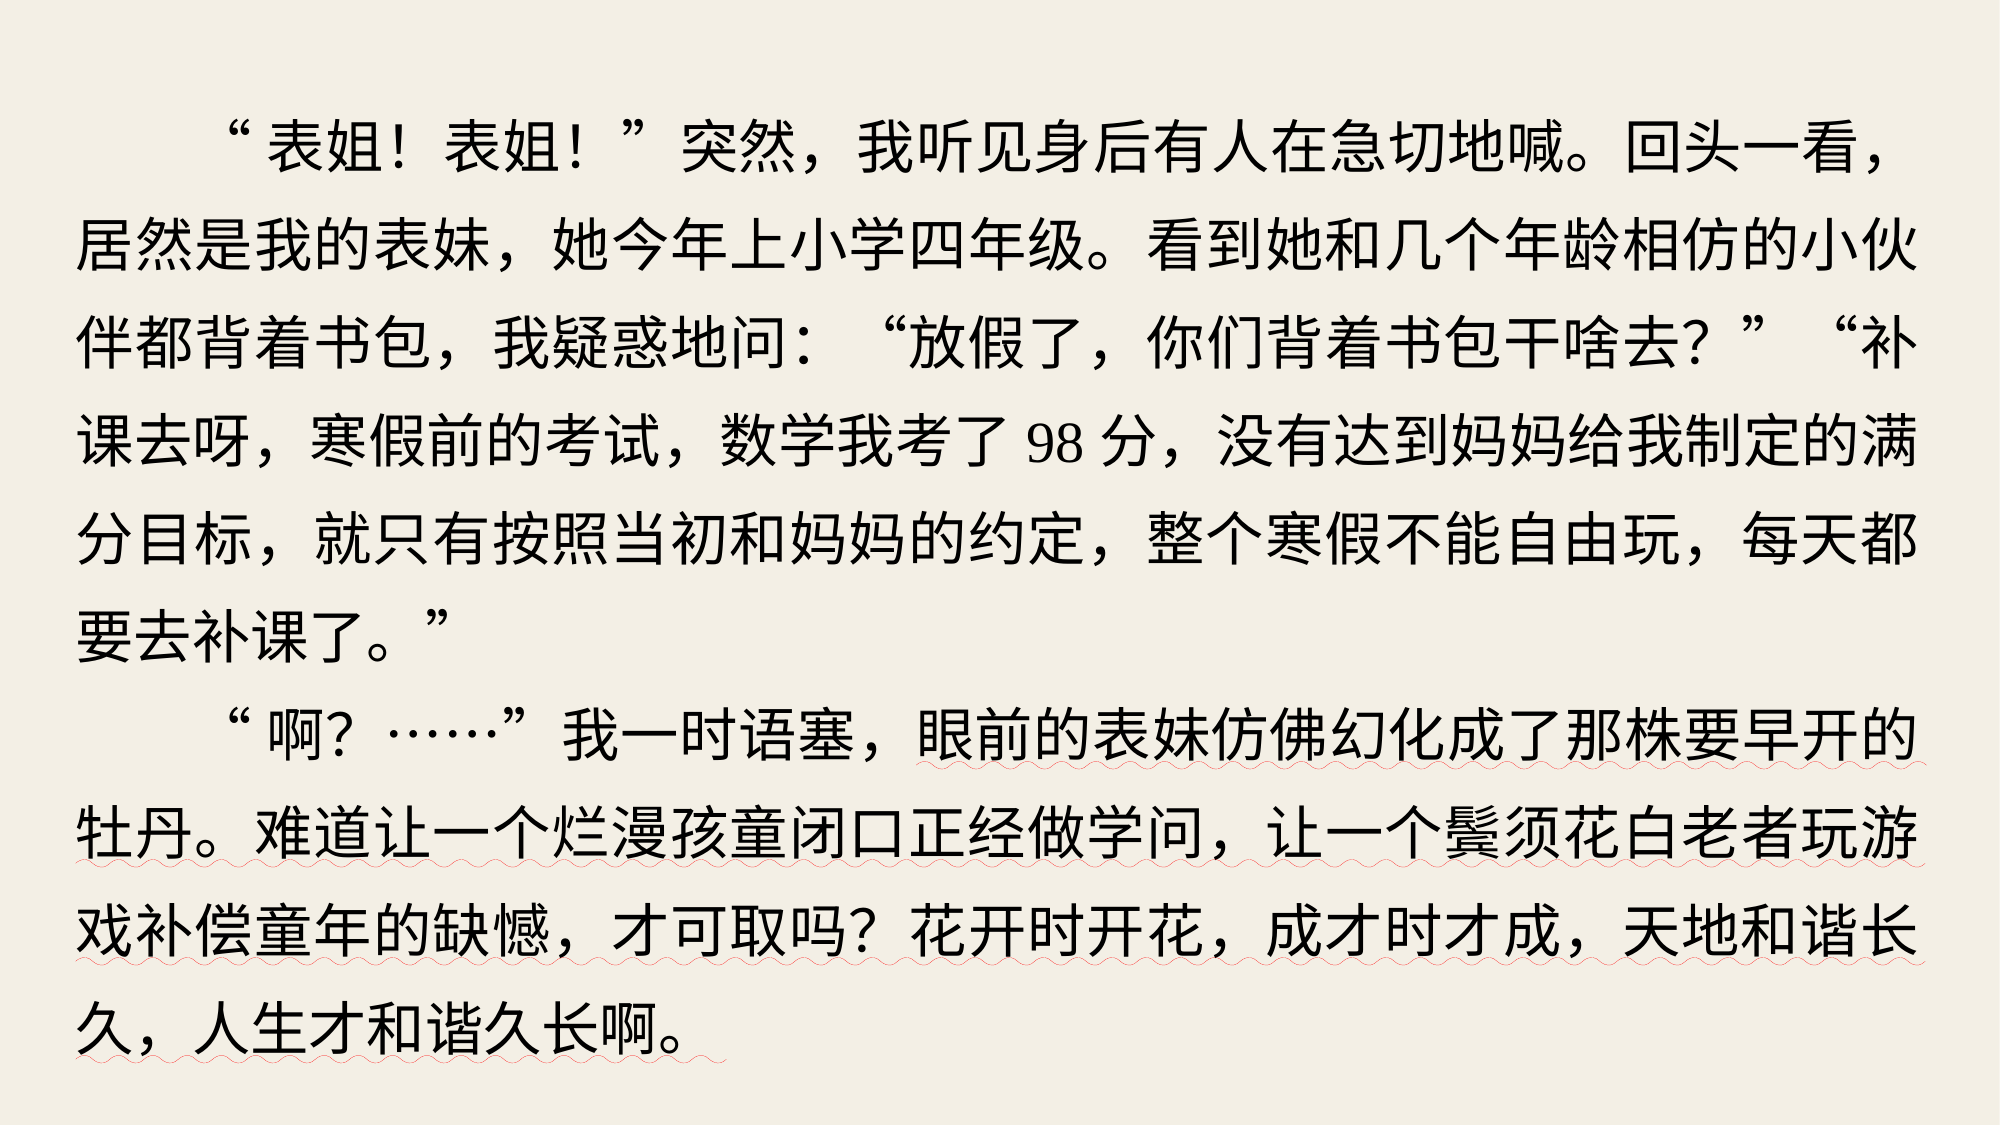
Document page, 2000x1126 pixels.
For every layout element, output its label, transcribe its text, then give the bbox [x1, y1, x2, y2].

text_box “表姐！表姐！”突然，我听见身后有人在急切地喊。回头一看，居然是我的表妹，她今年上小学四年级。看到她和几个年龄相仿的小伙伴都背着书包，我疑惑地问：“放假了，你们背着书包干啥去？”“补课去呀，寒假前的考试，数学我考了98分，没有达到妈妈给我制定的满分目标，就只有按照当初和妈妈的约定，整个寒假不能自由玩，每天都要去补课了。” “啊？……”我一时语塞，眼前的表妹仿佛幻化成了那株要早开的牡丹。难道让一个烂漫孩童闭口正经做学问，让一个鬓须花白老者玩游戏补偿童年的缺憾，才可取吗？花开时开花，成才时才成，天地和谐长久，人生才和谐久长啊。 [55, 72, 1939, 1073]
